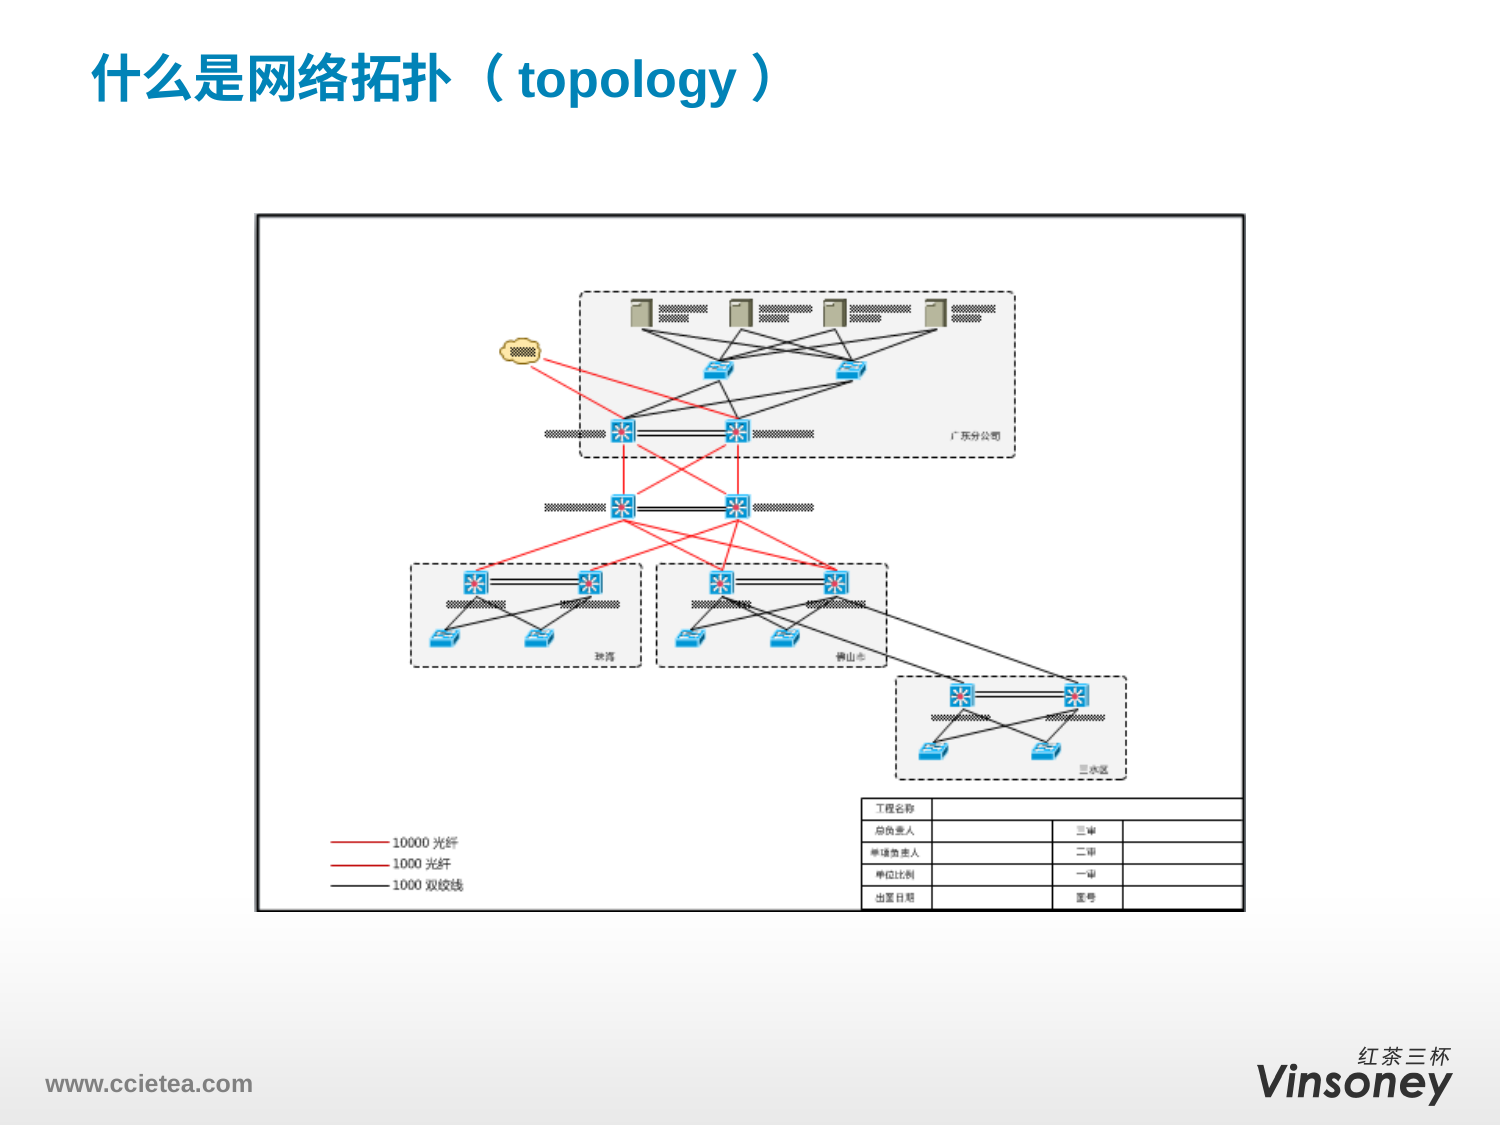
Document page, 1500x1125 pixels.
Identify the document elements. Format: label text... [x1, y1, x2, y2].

picture [0, 213, 1500, 1125]
title 什么是网络拓扑（topology） [75, 30, 1425, 124]
